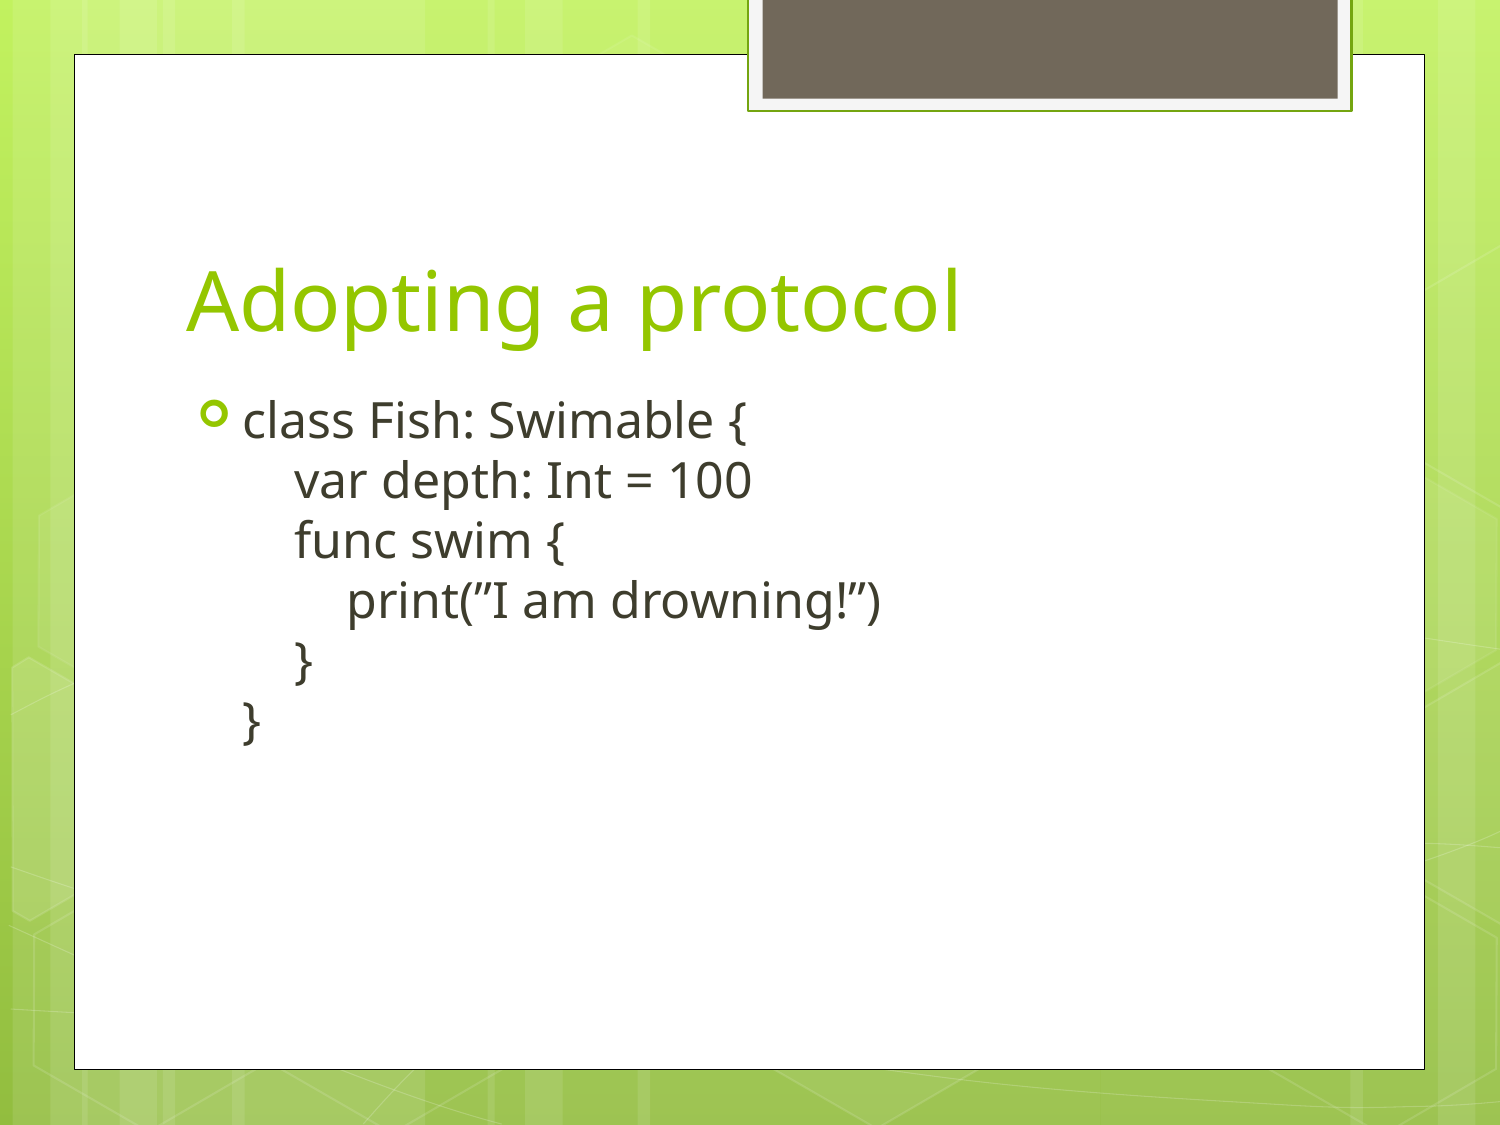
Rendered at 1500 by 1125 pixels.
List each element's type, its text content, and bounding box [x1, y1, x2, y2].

title Adopting a protocol [171, 168, 1324, 357]
list class Fish: Swimable { var depth: Int = 100 func swim { print(”I am drowning!”) } } [171, 381, 1283, 957]
